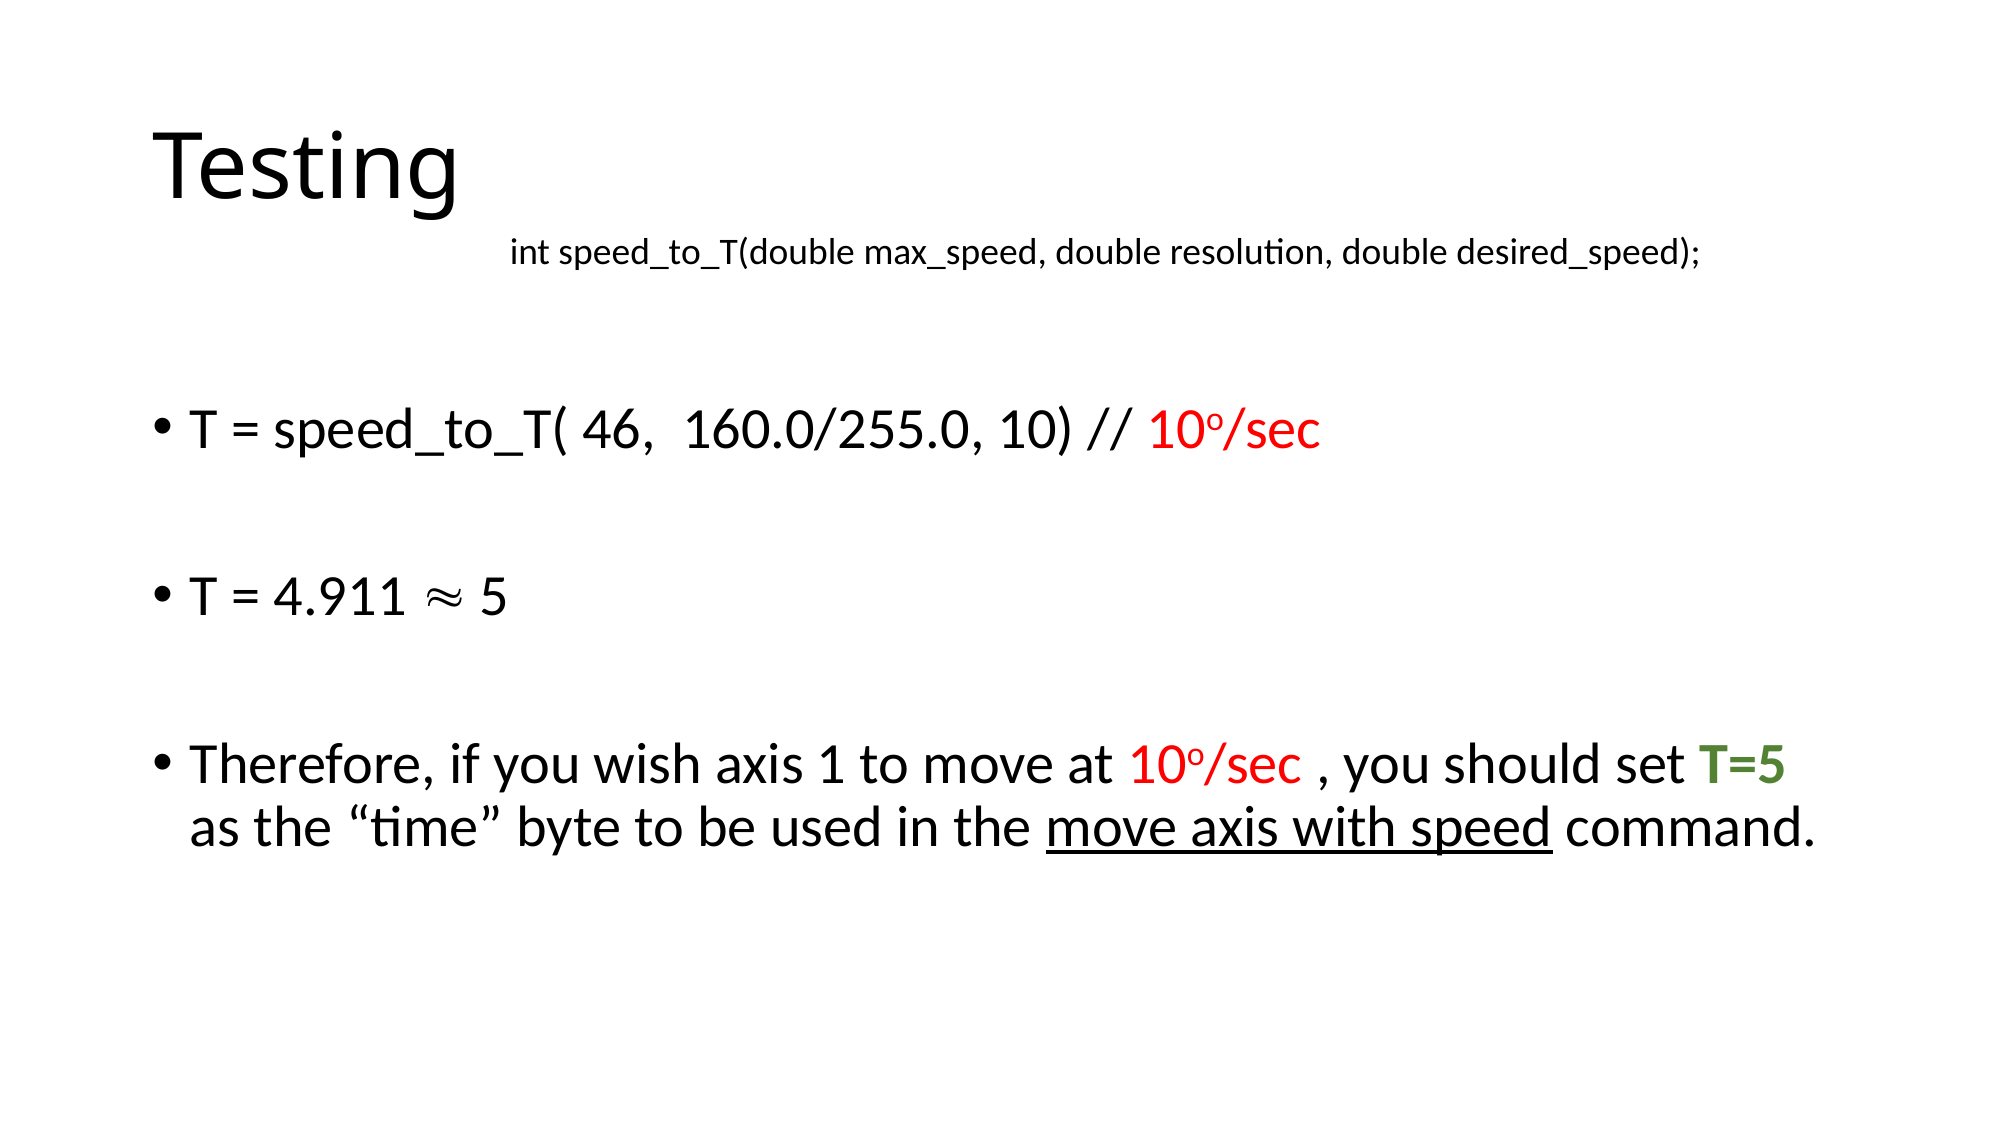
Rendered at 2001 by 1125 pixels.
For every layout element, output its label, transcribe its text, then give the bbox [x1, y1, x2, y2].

text_box int speed_to_T(double max_speed, double resolution, double desired_speed); [494, 219, 1740, 280]
list T = speed_to_T( 46, 160.0/255.0, 10) // 10o/sec T = 4.911  5 Therefore, if you wish axis 1 to move at 10o/sec , you should set T=5 as the “time” byte to be used in the move axis with speed command. [137, 299, 1863, 1014]
title Testing [137, 59, 1863, 278]
